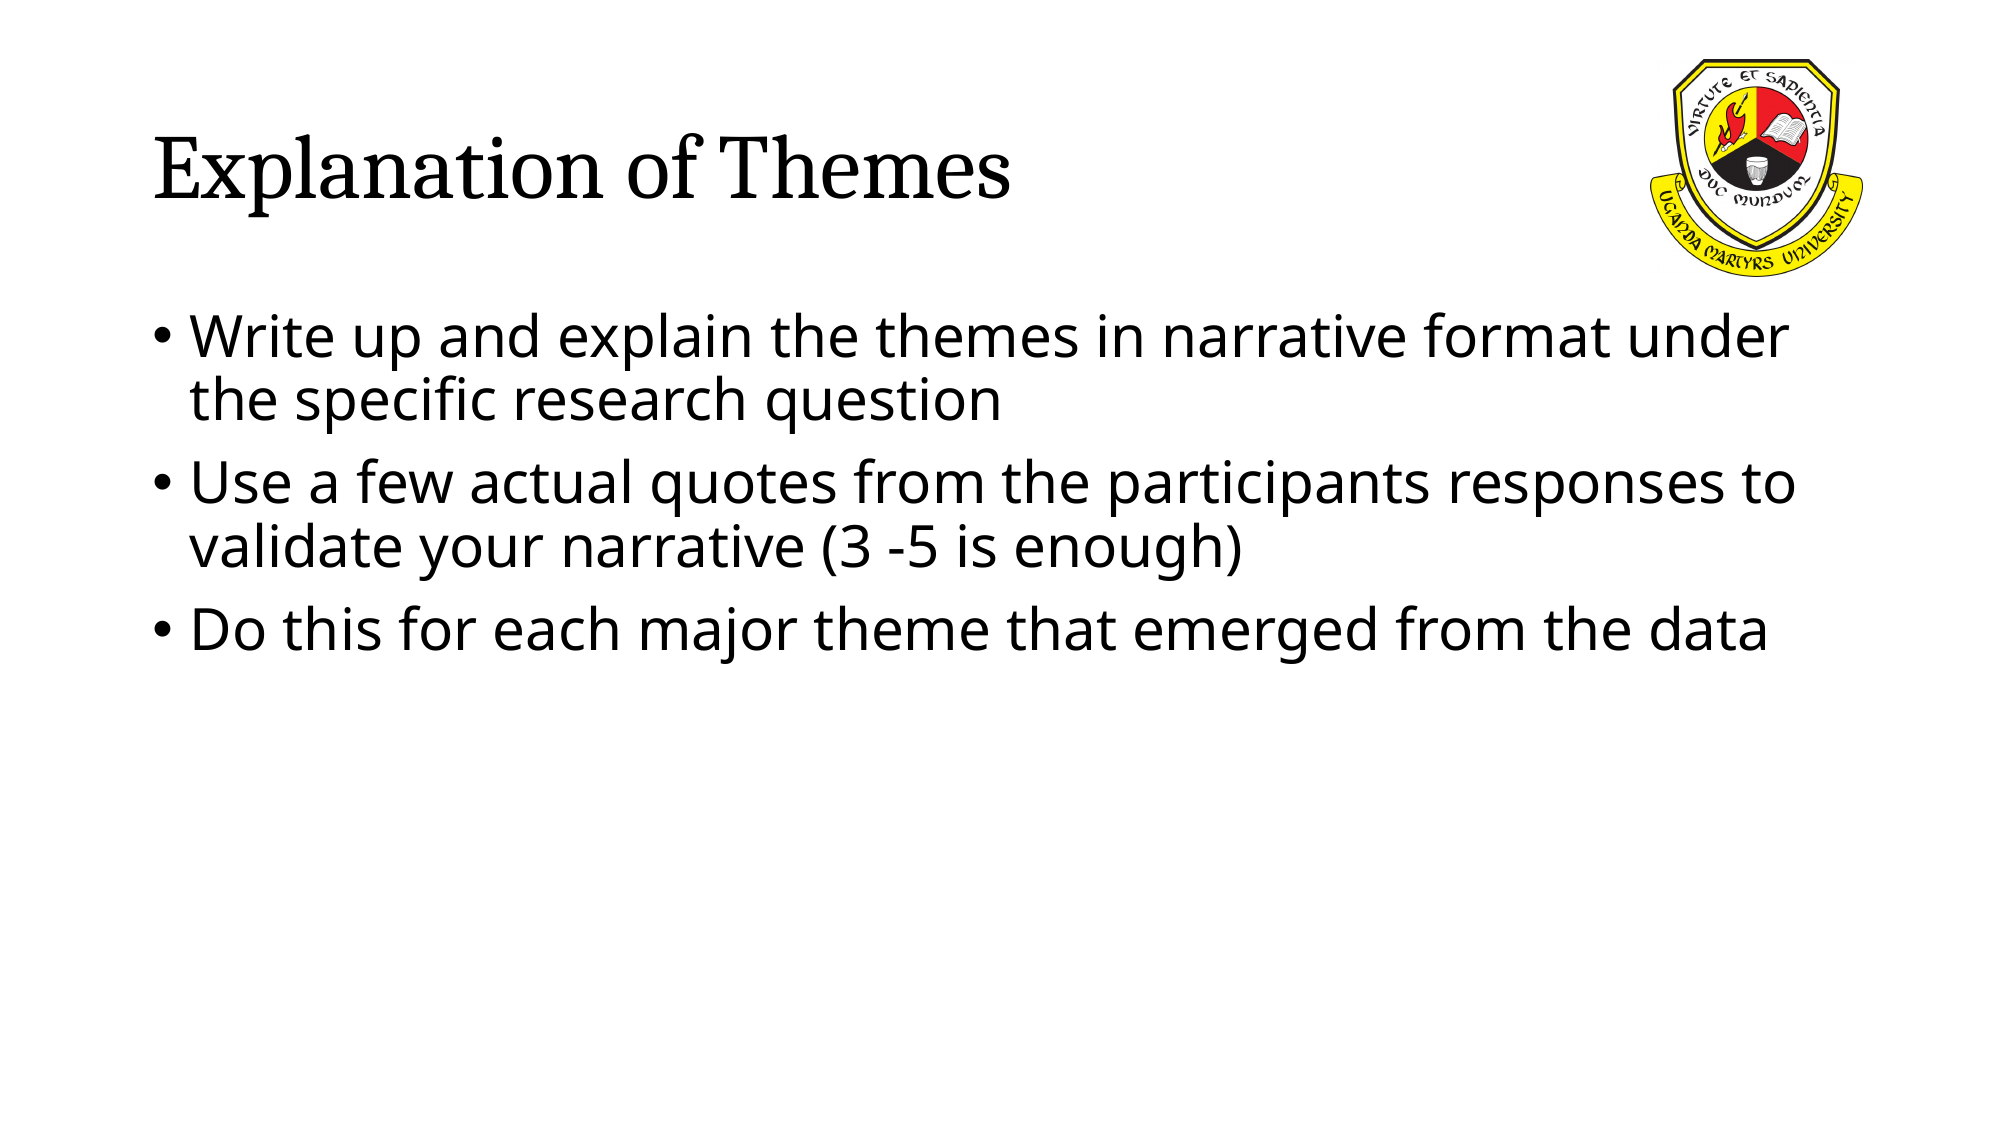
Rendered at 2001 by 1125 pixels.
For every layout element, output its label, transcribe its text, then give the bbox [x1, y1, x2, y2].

title Explanation of Themes [137, 59, 1863, 278]
list Write up and explain the themes in narrative format under the specific research question Use a few actual quotes from the participants responses to validate your narrative (3 -5 is enough) Do this for each major theme that emerged from the data [137, 299, 1863, 1014]
